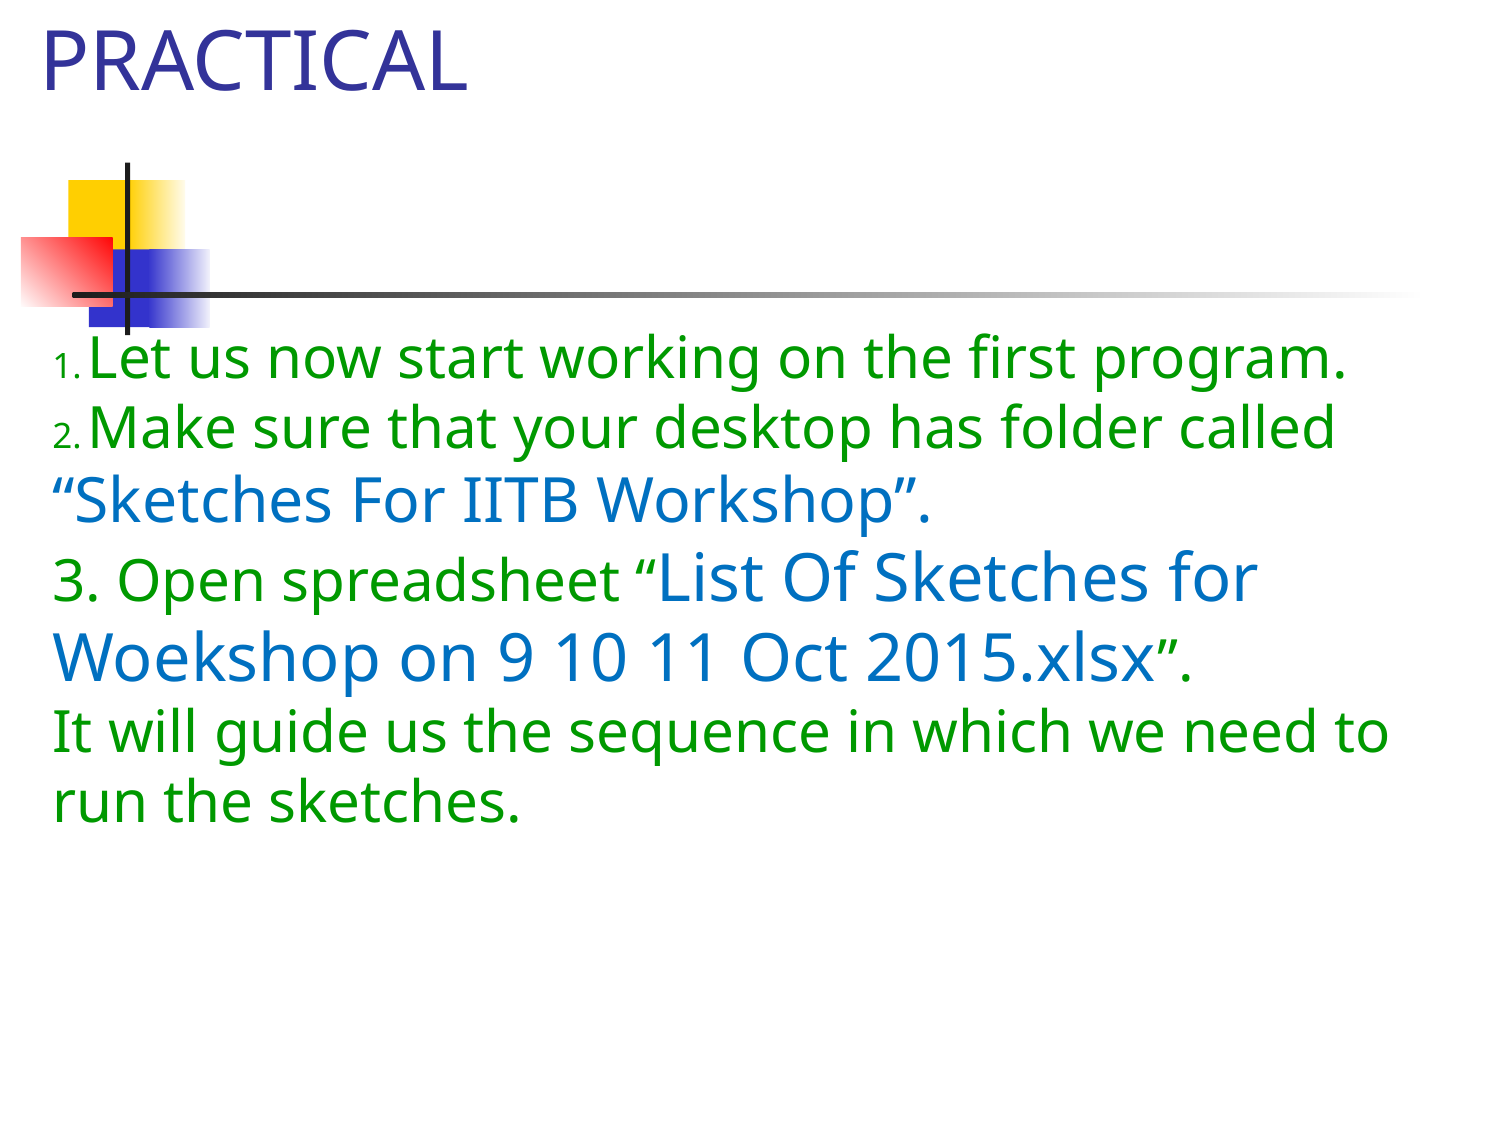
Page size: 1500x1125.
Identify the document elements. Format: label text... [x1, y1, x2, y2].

text_box PRACTICAL [24, 0, 1467, 128]
text_box Let us now start working on the first program. Make sure that your desktop has folder called “Sketches For IITB Workshop”. 3. Open spreadsheet “List Of Sketches for Woekshop on 9 10 11 Oct 2015.xlsx”. It will guide us the sequence in which we need to run the sketches. [37, 312, 1469, 1100]
